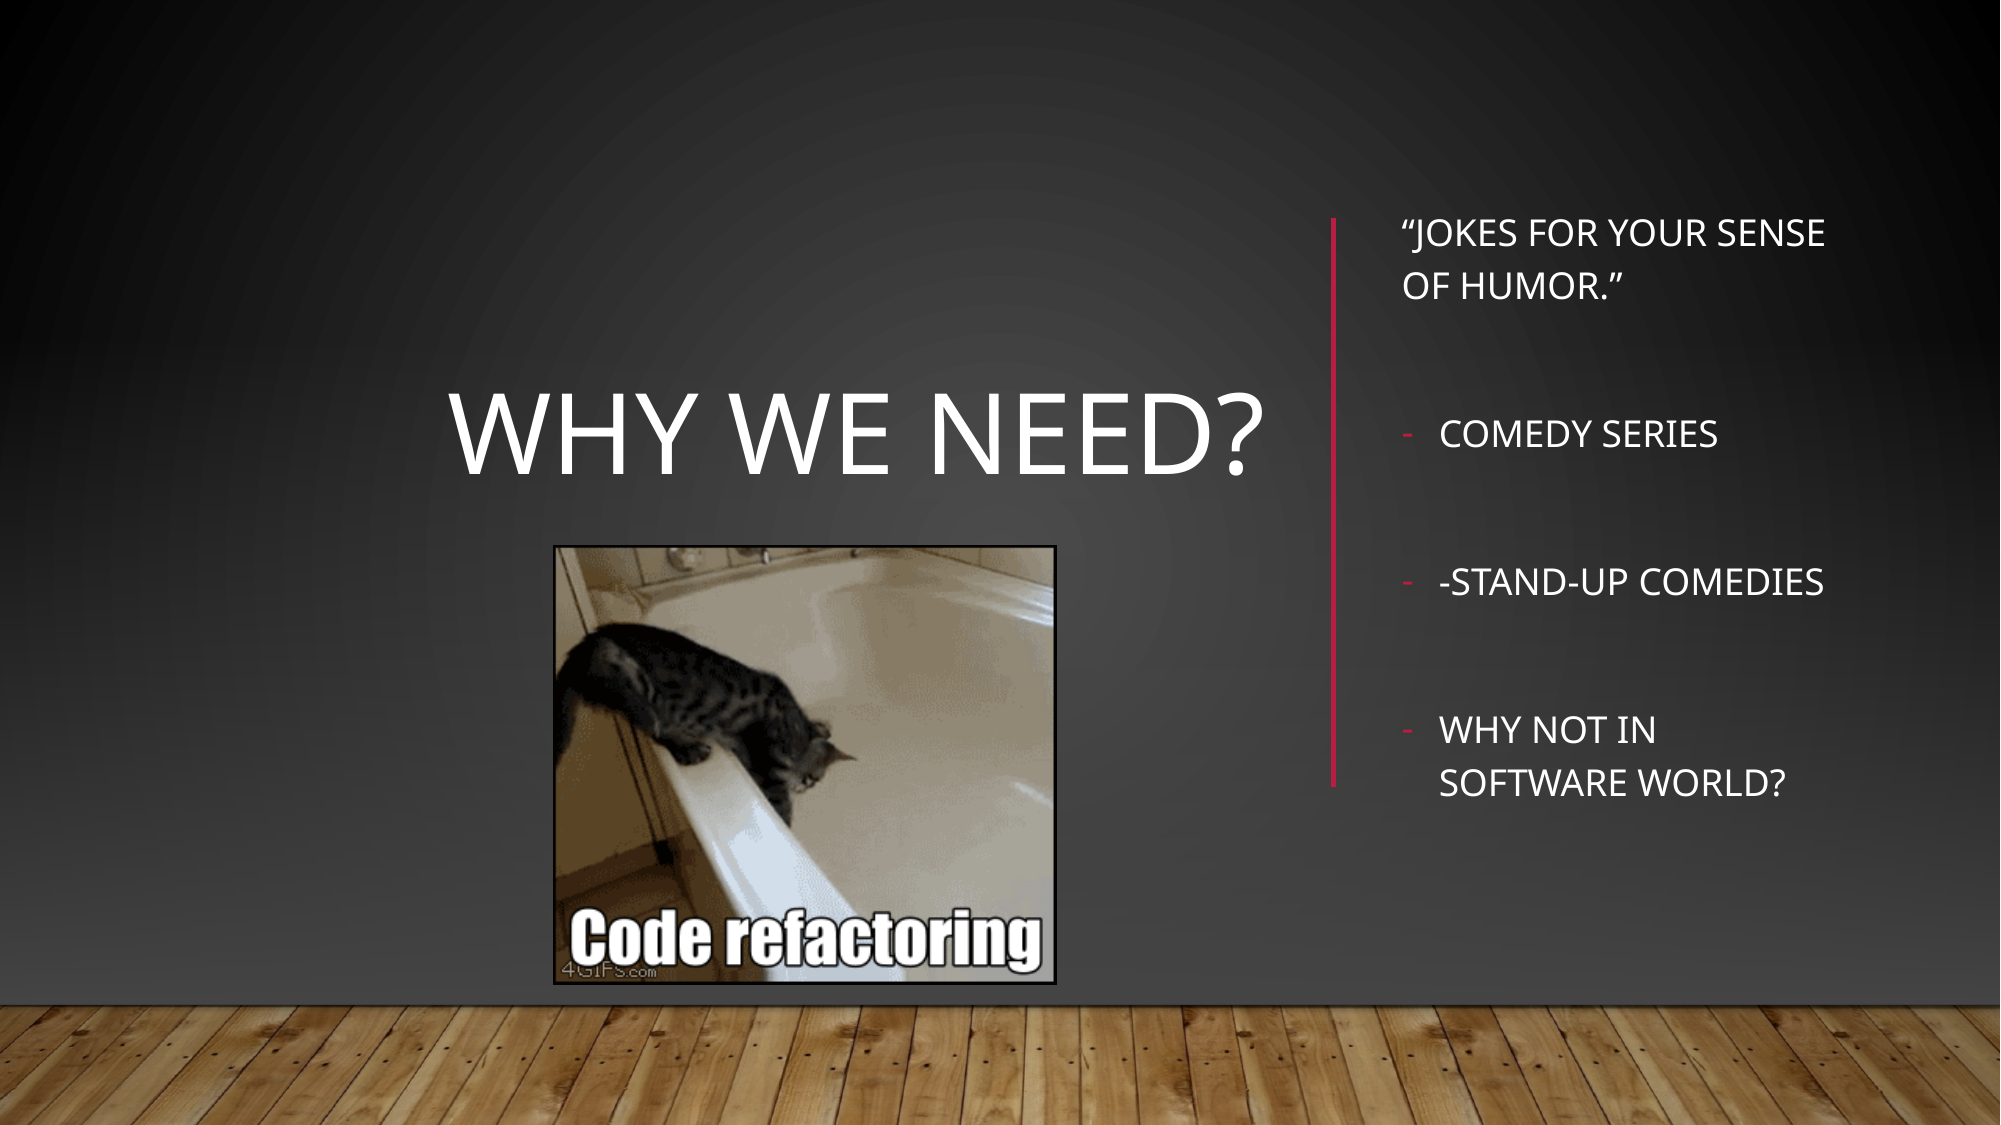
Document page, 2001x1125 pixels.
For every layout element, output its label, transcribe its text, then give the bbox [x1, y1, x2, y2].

text_box [0, 330, 2000, 1004]
picture [552, 544, 1057, 985]
picture [0, 1006, 2000, 1125]
text_box [0, 0, 2000, 330]
list “Jokes for your sense of humor.” Comedy series -stand-up comedies Why not in software world? [1386, 158, 1842, 847]
title Why we need? [157, 157, 1282, 848]
